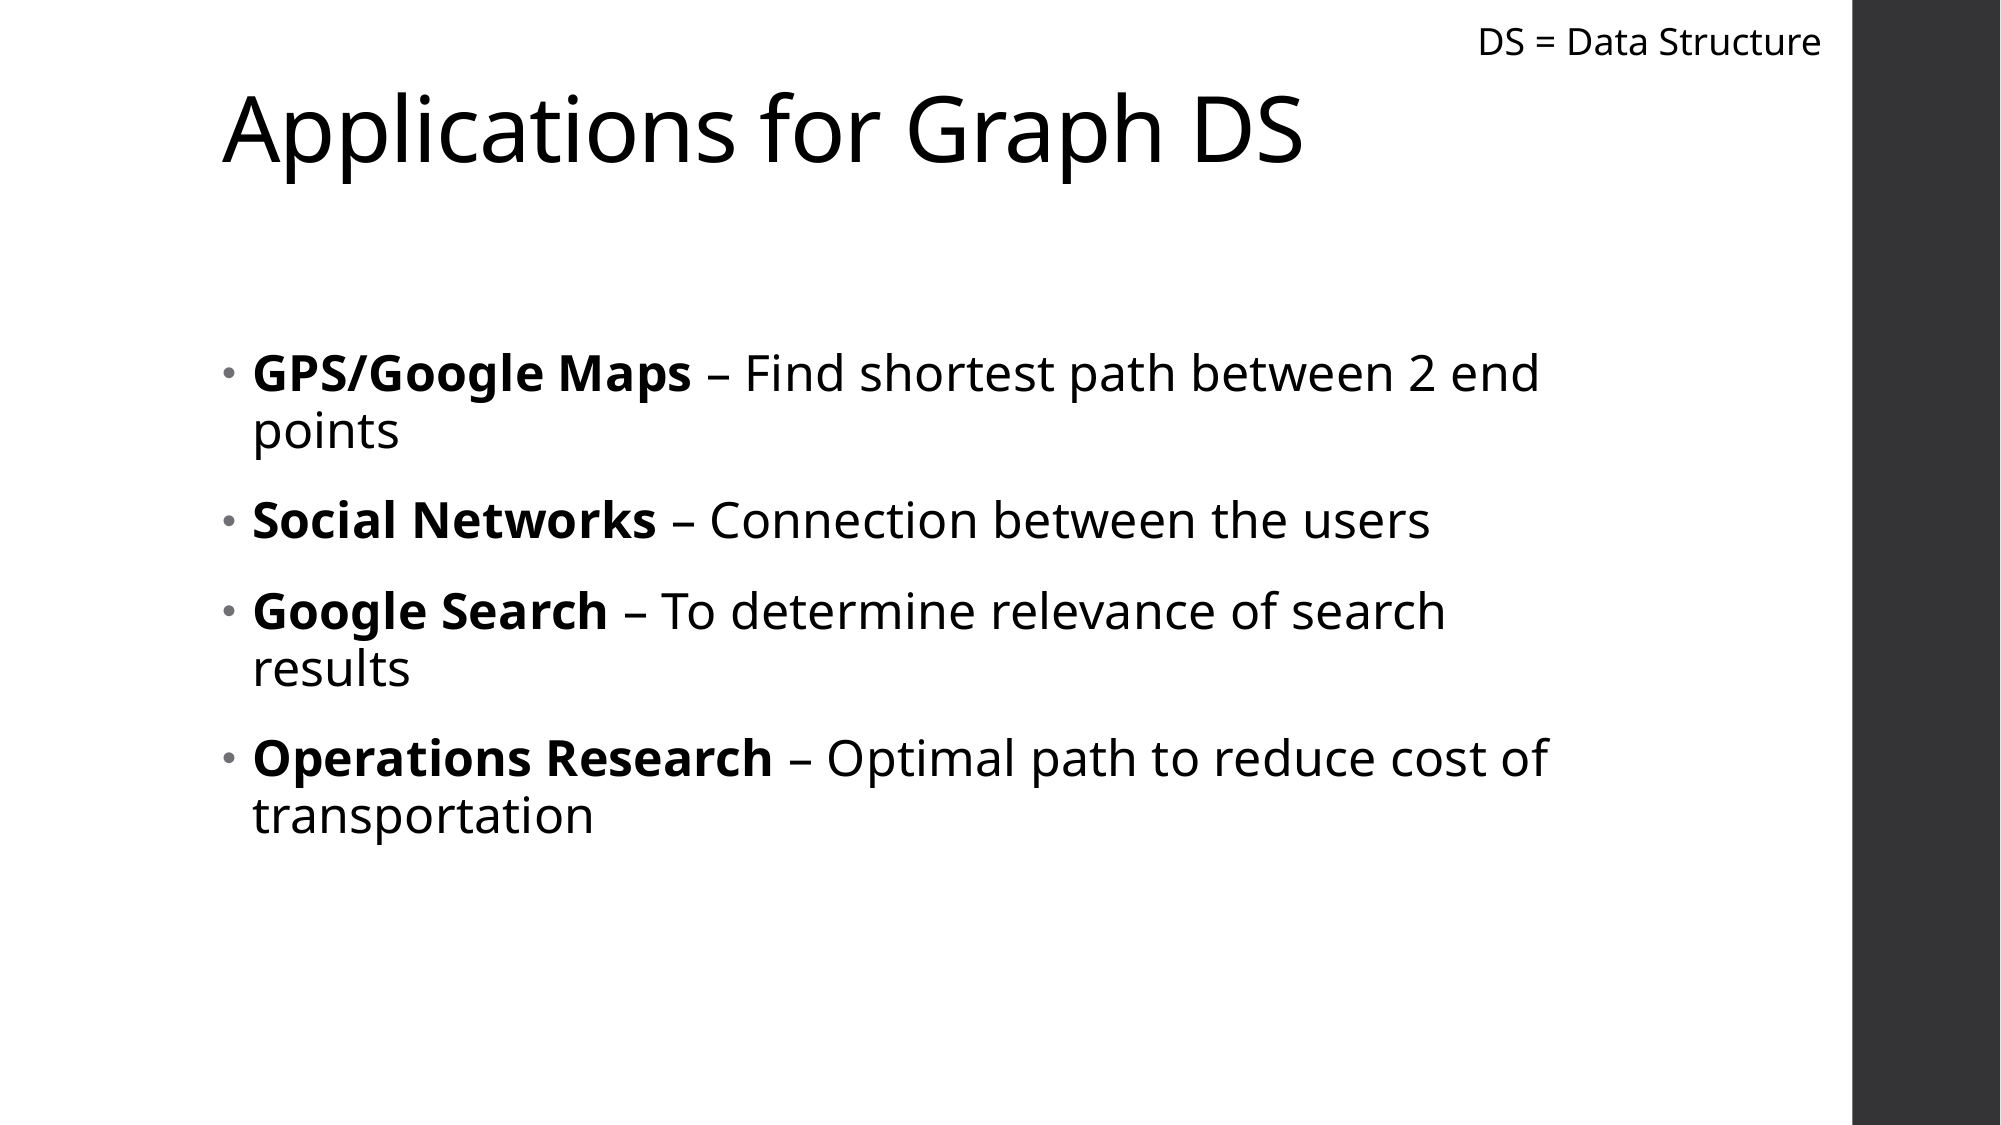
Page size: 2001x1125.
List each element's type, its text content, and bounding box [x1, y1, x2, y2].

title Applications for Graph DS [206, 60, 1797, 190]
list GPS/Google Maps – Find shortest path between 2 end points Social Networks – Connection between the users Google Search – To determine relevance of search results Operations Research – Optimal path to reduce cost of transportation [206, 338, 1617, 1014]
text_box DS = Data Structure [1462, 10, 1838, 71]
